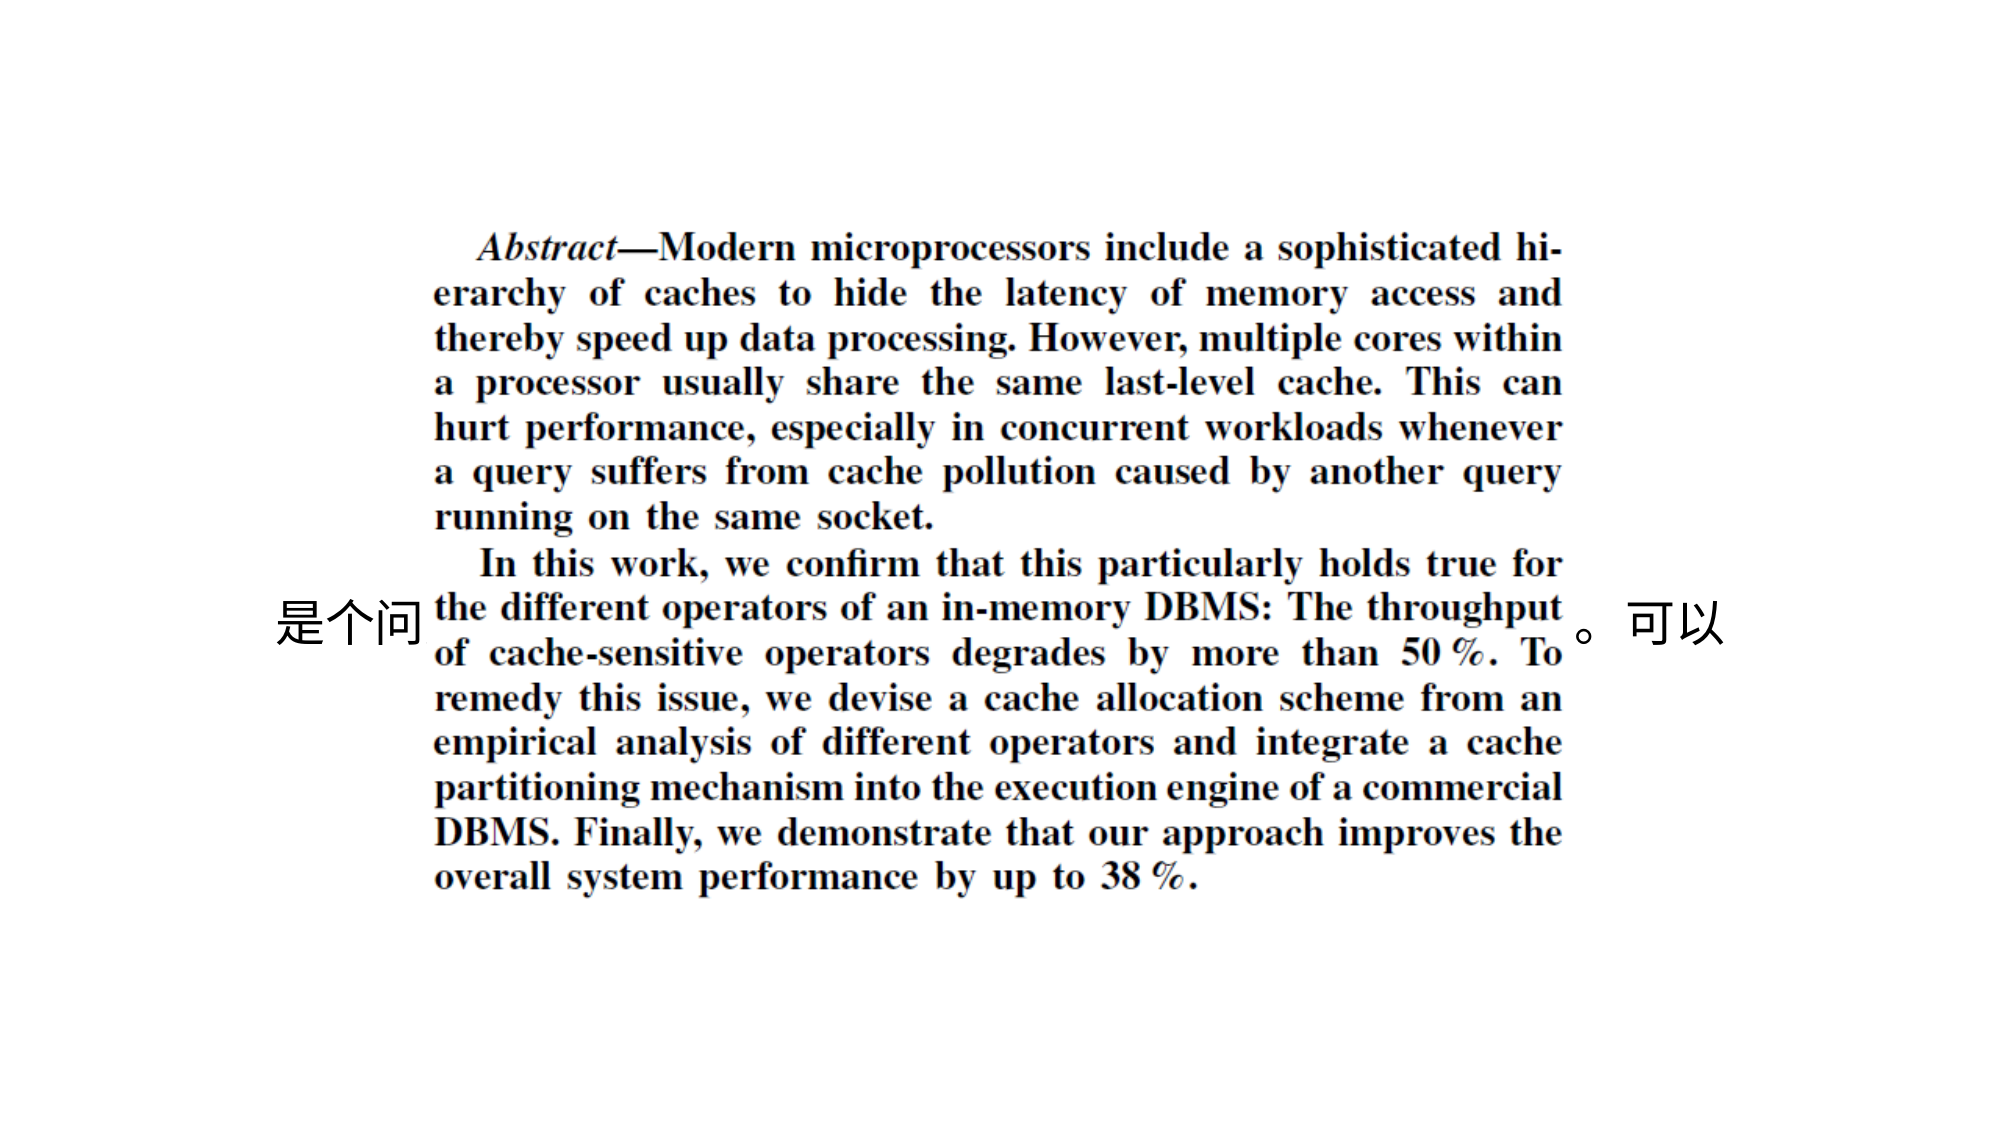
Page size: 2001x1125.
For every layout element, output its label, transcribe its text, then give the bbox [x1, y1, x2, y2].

title Accelerating Concurrent Workloads with CPU cache partitioning [249, 184, 1750, 576]
subtitle 是个问题，但可能不会太明显，想做一这块的难度会比较大。可以试着分析看看，这种文章有的时候可能是凑结论的 [249, 590, 427, 863]
subtitle 是个问题，但可能不会太明显，想做一这块的难度会比较大。可以试着分析看看，这种文章有的时候可能是凑结论的 [1573, 590, 1750, 863]
picture [427, 223, 1573, 902]
